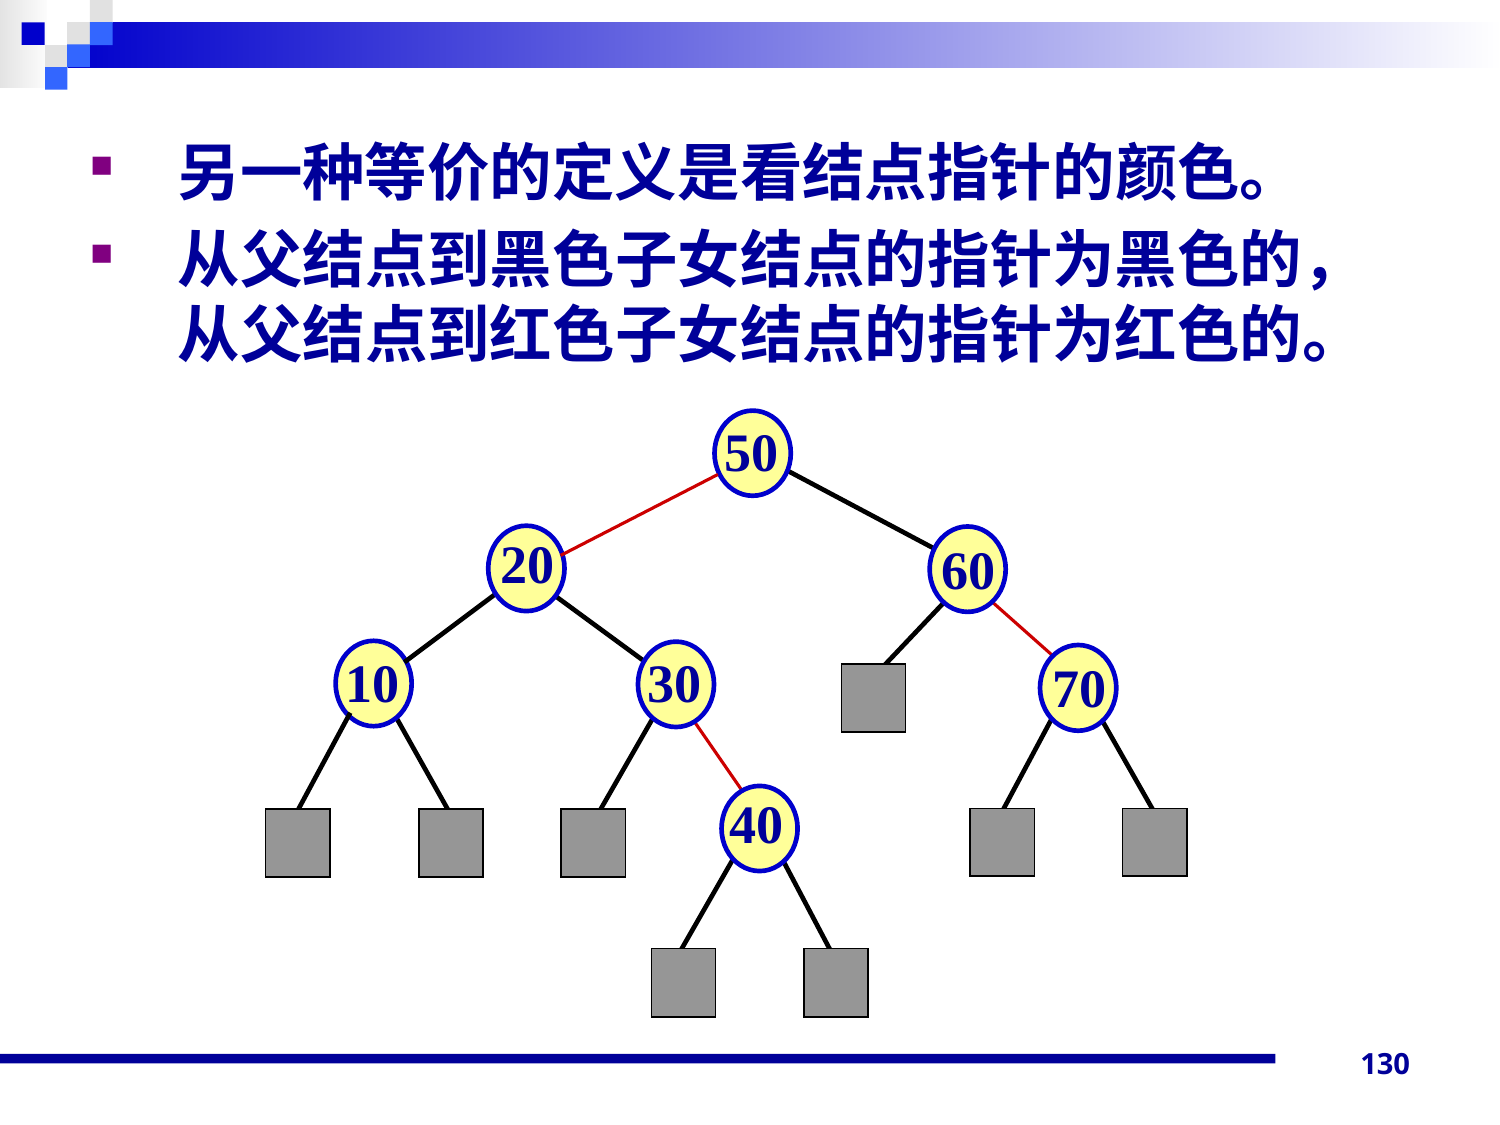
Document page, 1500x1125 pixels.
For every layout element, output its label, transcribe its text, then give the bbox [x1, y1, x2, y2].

list 另一种等价的定义是看结点指针的颜色。 从父结点到黑色子女结点的指针为黑色的，从父结点到红色子女结点的指针为红色的。 [75, 125, 1425, 415]
slide_number 130 [1074, 1017, 1425, 1093]
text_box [265, 410, 1187, 1018]
